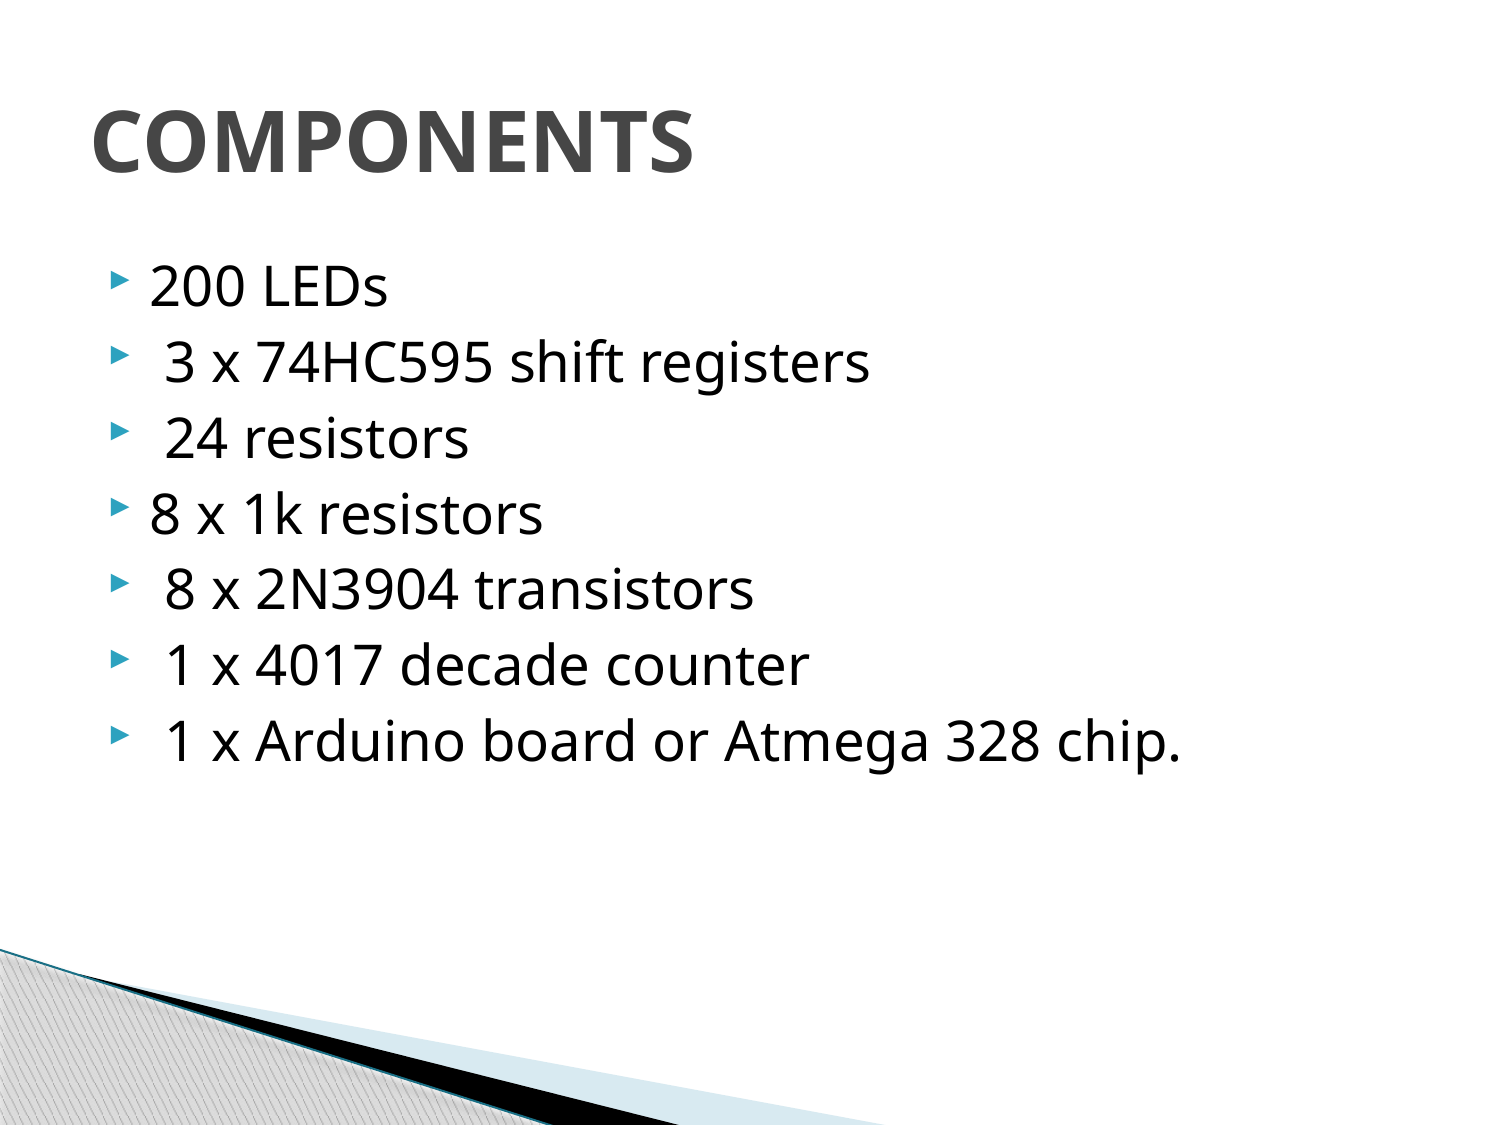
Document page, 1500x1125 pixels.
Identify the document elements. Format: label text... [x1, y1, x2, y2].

title COMPONENTS [75, 45, 1425, 233]
list 200 LEDs 3 x 74HC595 shift registers 24 resistors 8 x 1k resistors 8 x 2N3904 transistors 1 x 4017 decade counter 1 x Arduino board or Atmega 328 chip. [75, 243, 1425, 986]
